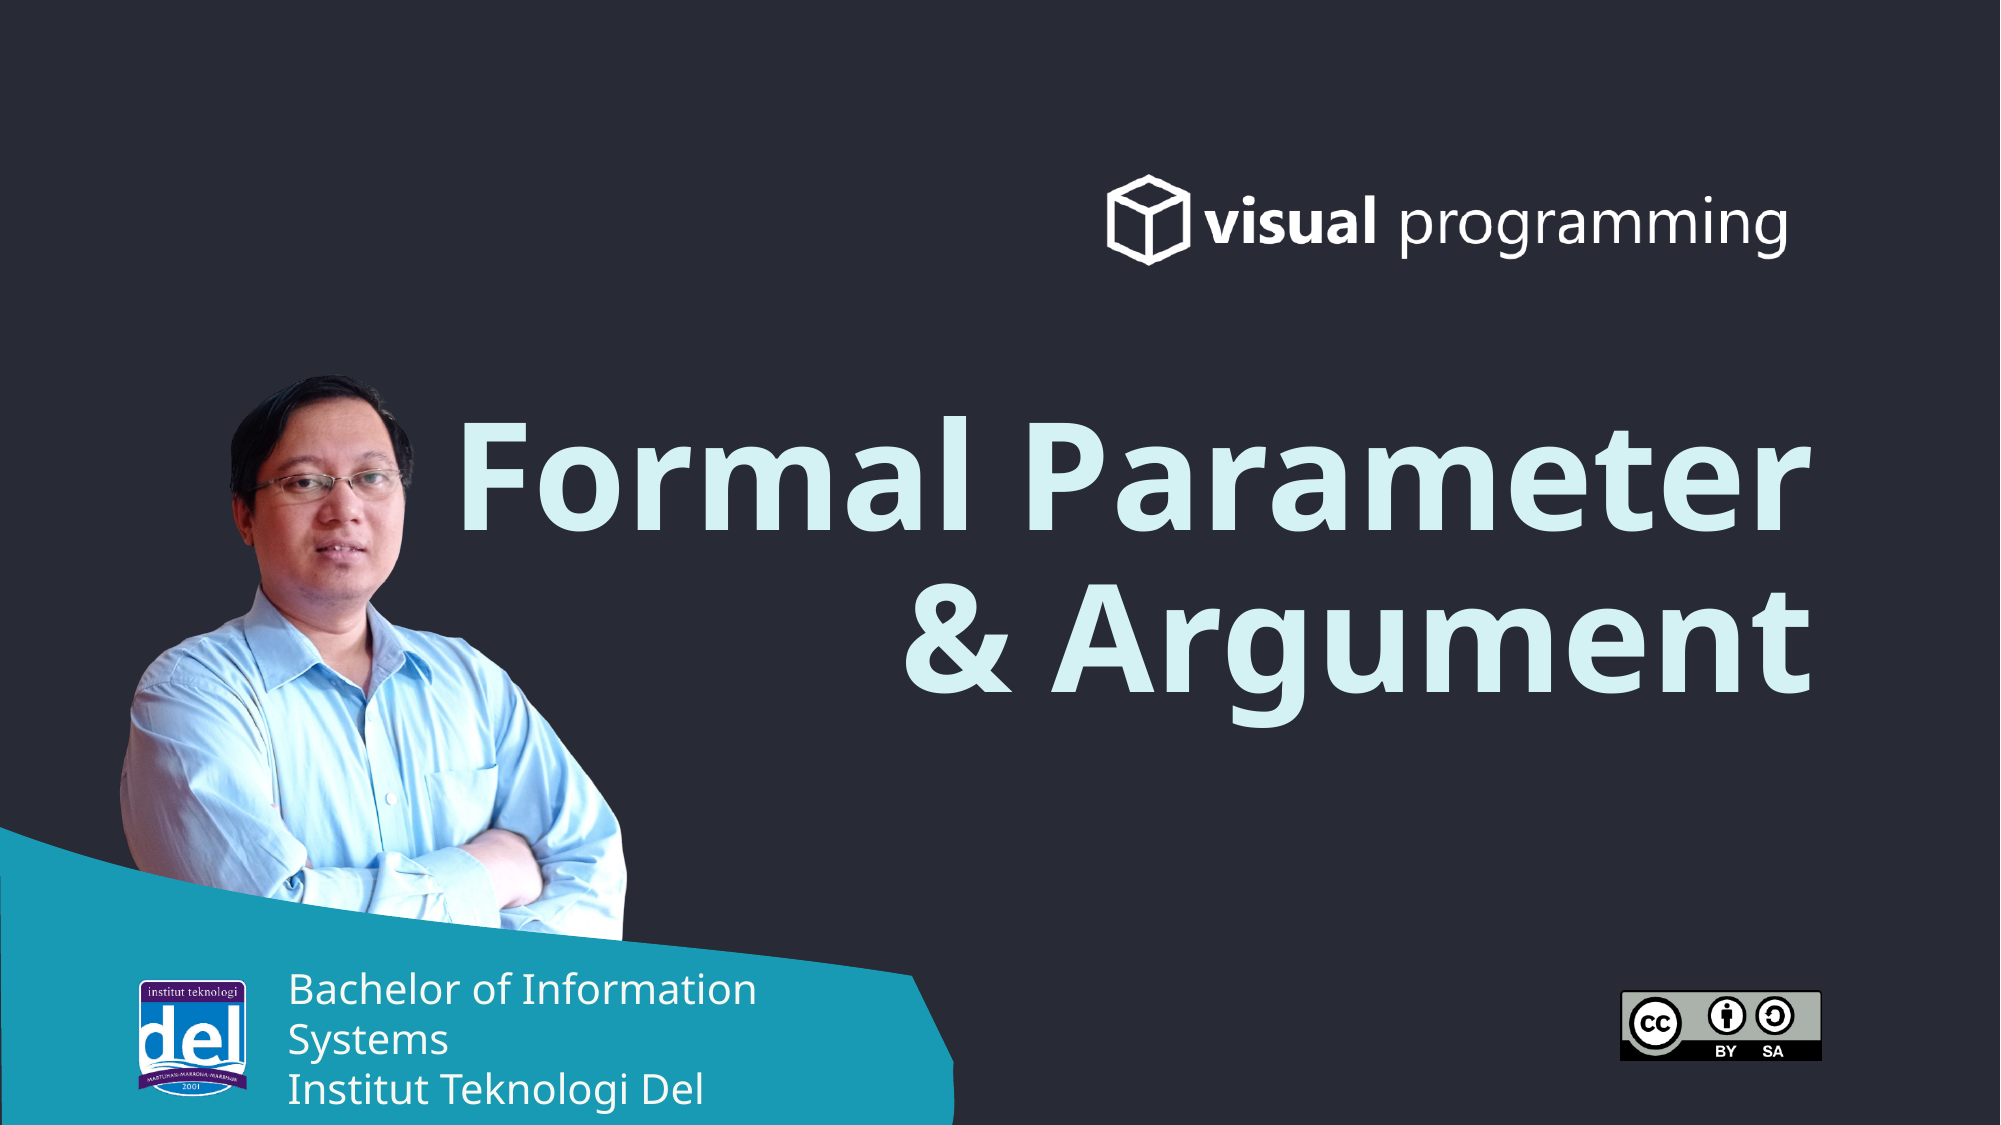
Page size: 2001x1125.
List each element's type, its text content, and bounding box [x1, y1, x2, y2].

picture [1103, 161, 1830, 298]
title Formal Parameter & Argument [360, 371, 1830, 754]
picture [1620, 990, 1822, 1061]
picture [31, 350, 681, 946]
picture [137, 978, 247, 1097]
